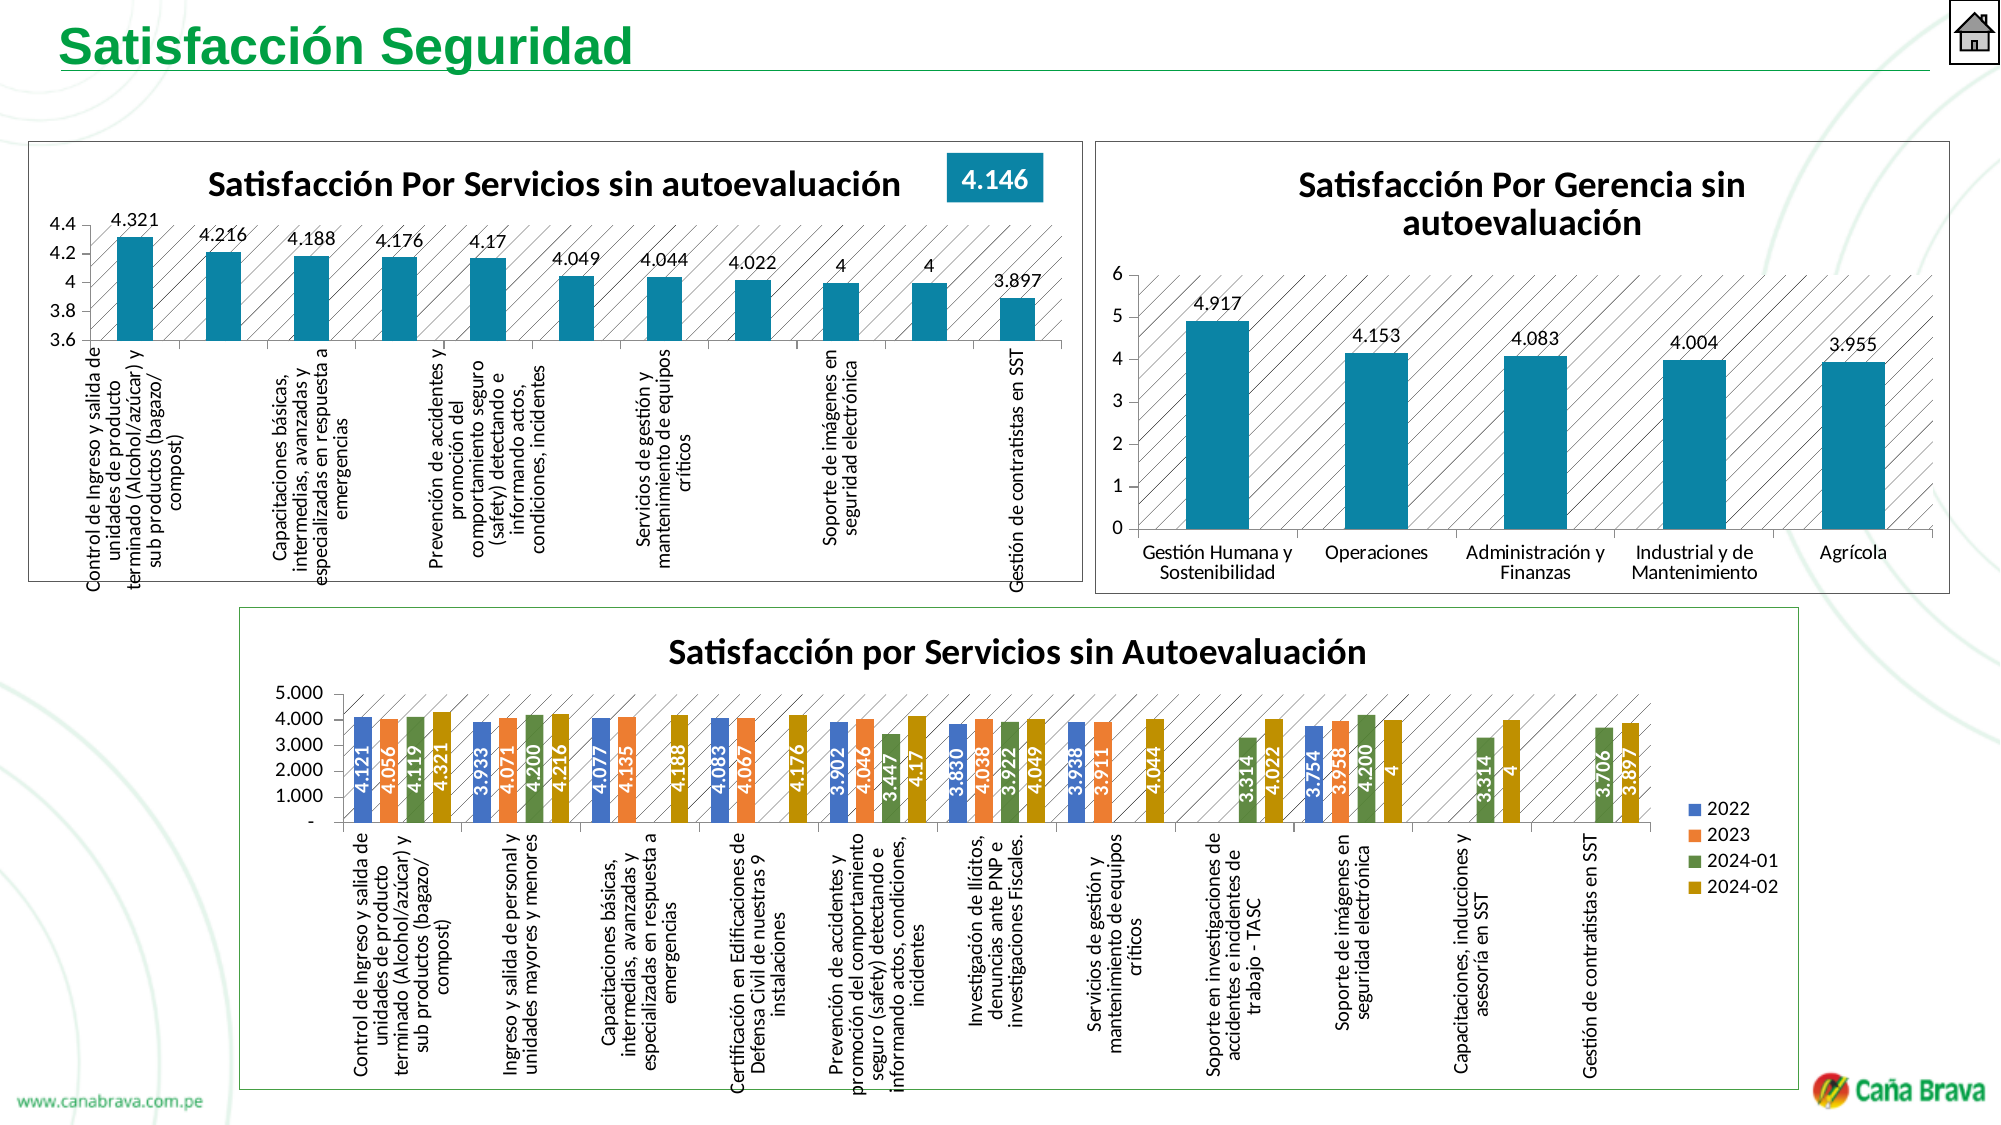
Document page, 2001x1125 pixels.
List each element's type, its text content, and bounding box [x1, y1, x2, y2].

chart [1095, 141, 1950, 594]
text_box [1949, 0, 2000, 65]
text_box Satisfacción Seguridad [44, 14, 1784, 81]
chart [28, 141, 1083, 594]
chart [239, 607, 1799, 1097]
picture [0, 0, 2001, 1125]
